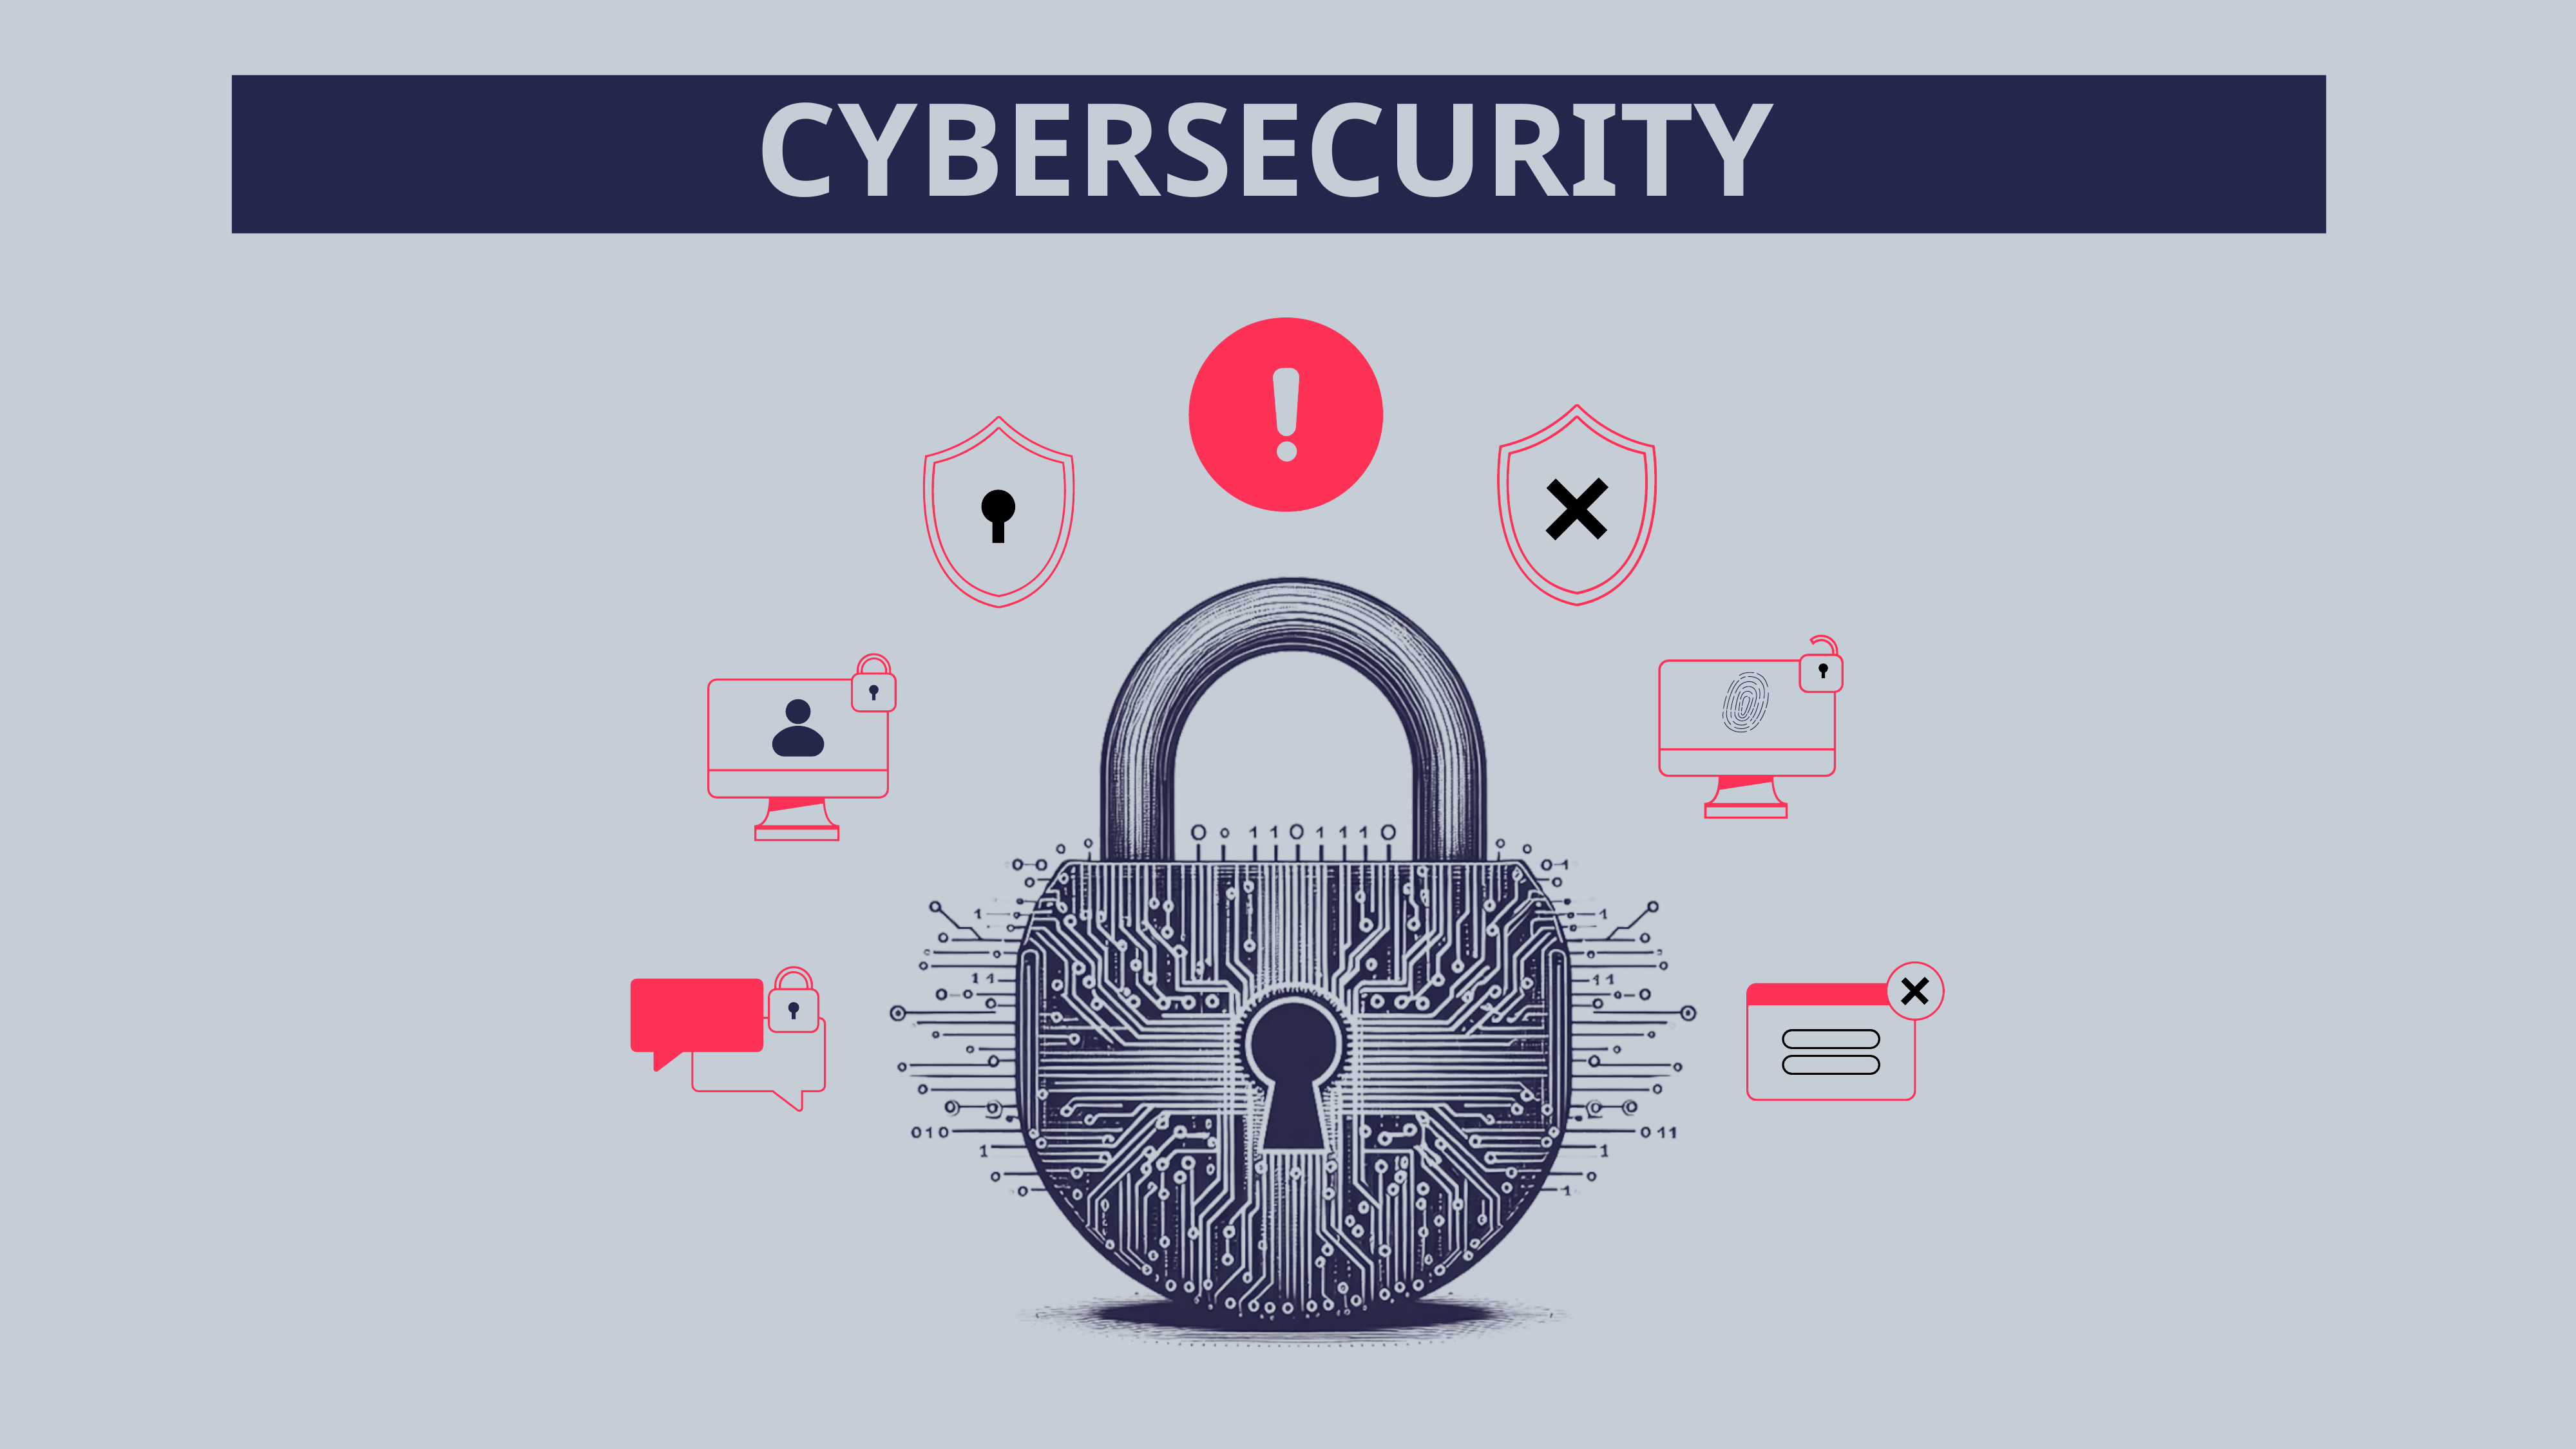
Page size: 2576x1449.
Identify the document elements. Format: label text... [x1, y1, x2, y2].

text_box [630, 317, 1945, 1112]
picture [875, 1112, 1701, 1347]
text_box CYBERSECURITY [231, 75, 2327, 234]
